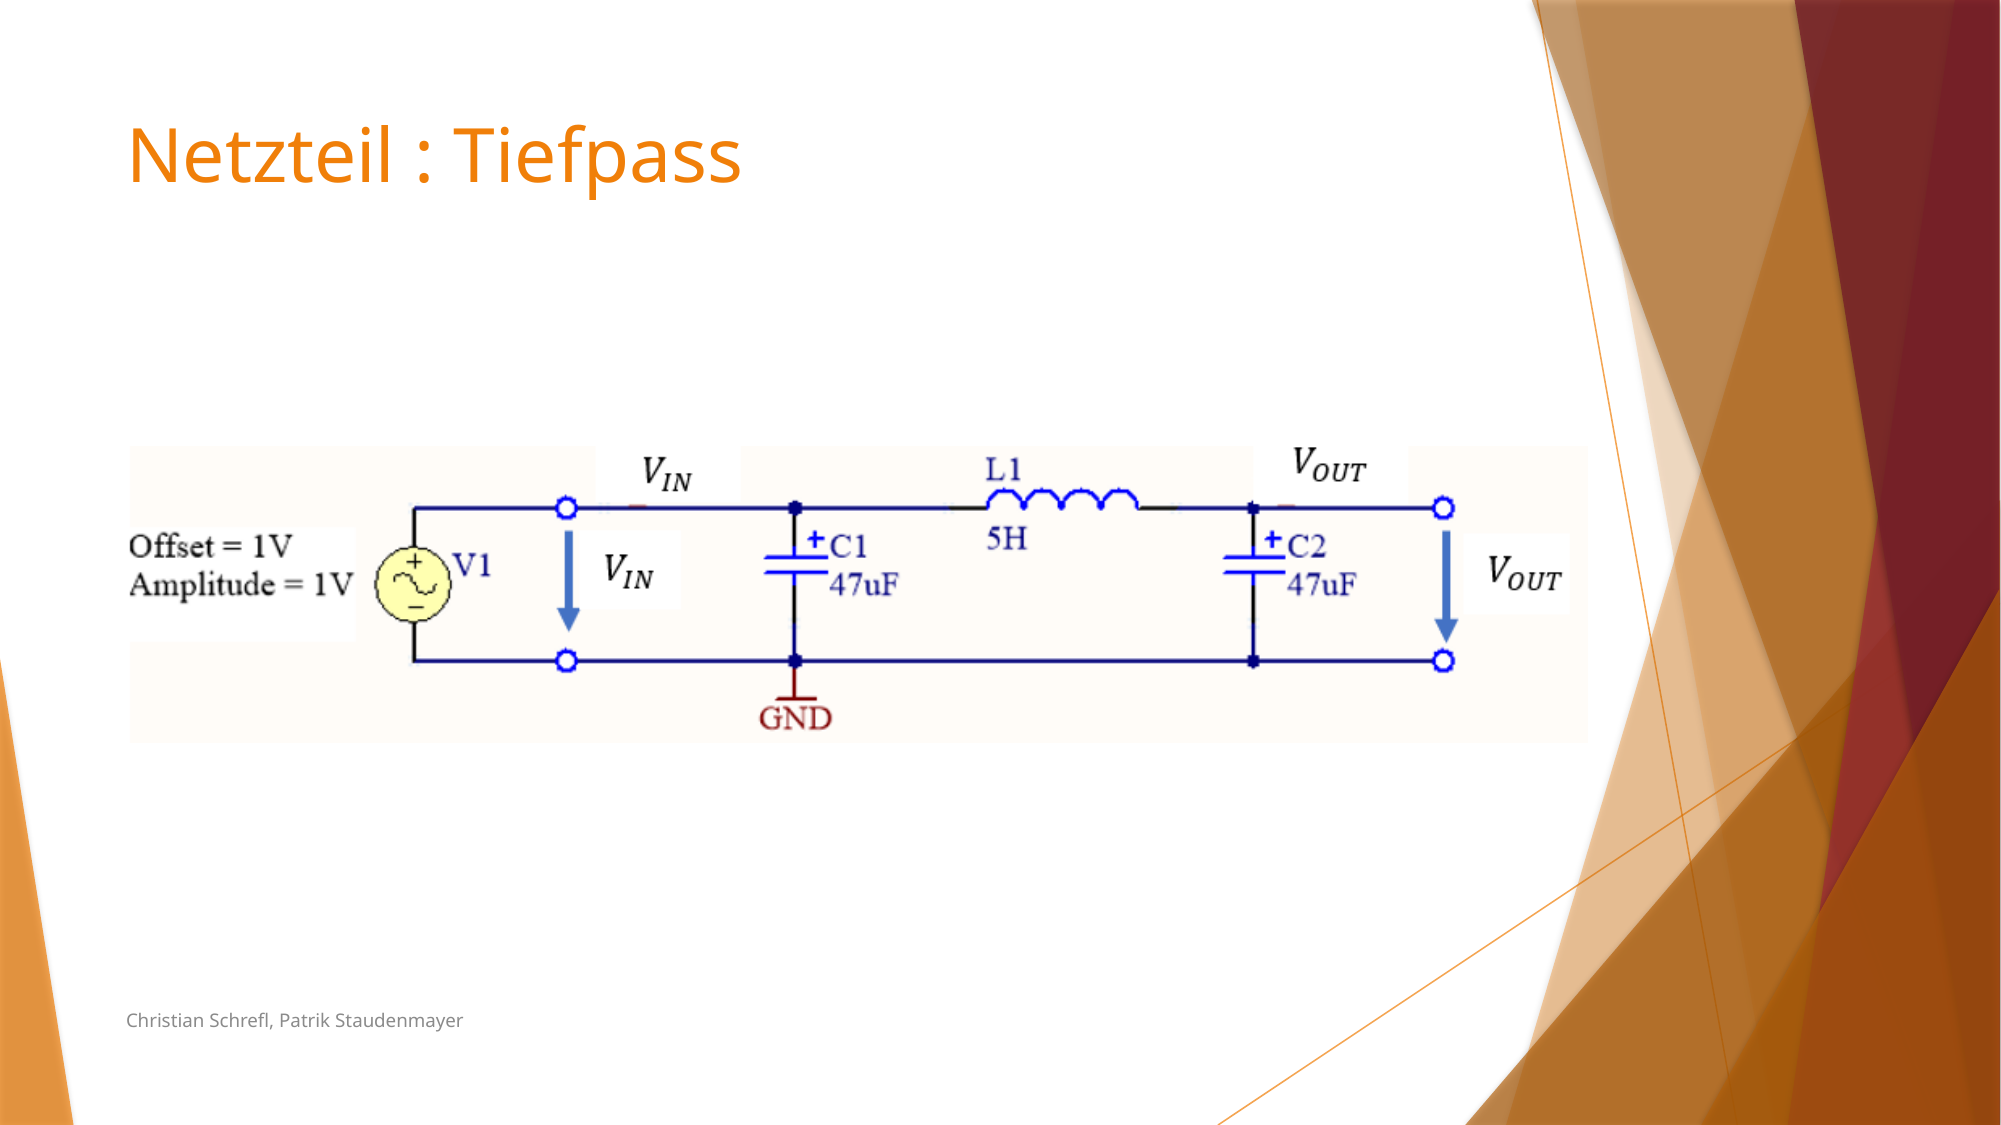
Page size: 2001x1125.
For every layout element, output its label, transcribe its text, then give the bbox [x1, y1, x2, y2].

title Netzteil : Tiefpass [111, 99, 1522, 317]
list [110, 446, 1589, 743]
footer Christian Schrefl, Patrik Staudenmayer [111, 991, 1145, 1051]
